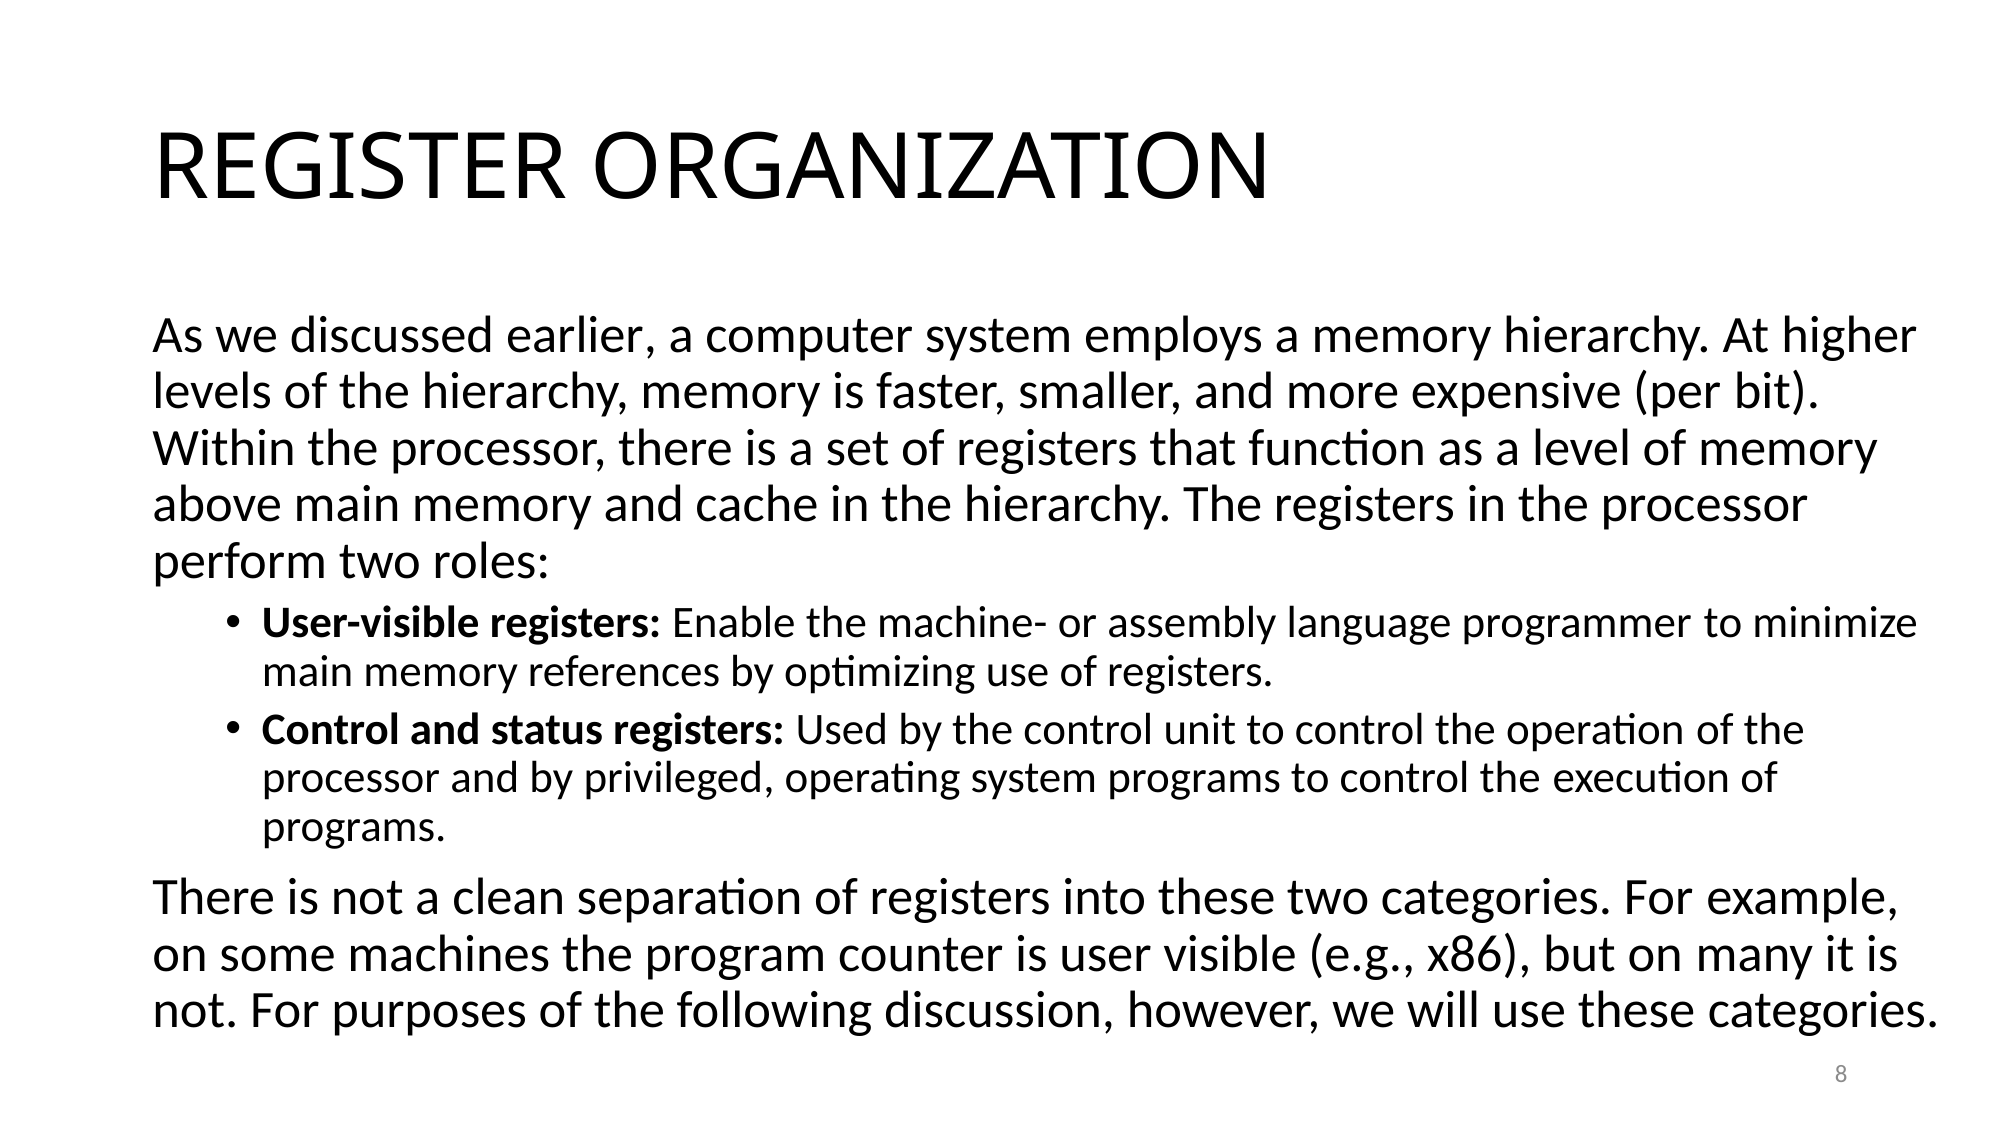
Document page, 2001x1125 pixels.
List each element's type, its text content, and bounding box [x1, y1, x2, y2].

title REGISTER ORGANIZATION [137, 59, 1863, 278]
list As we discussed earlier, a computer system employs a memory hierarchy. At higher levels of the hierarchy, memory is faster, smaller, and more expensive (per bit). Within the processor, there is a set of registers that function as a level of memory above main memory and cache in the hierarchy. The registers in the processor perform two roles: User-visible registers: Enable the machine- or assembly language programmer to minimize main memory references by optimizing use of registers. Control and status registers: Used by the control unit to control the operation of the processor and by privileged, operating system programs to control the execution of programs. There is not a clean separation of registers into these two categories. For example, on some machines the program counter is user visible (e.g., x86), but on many it is not. For purposes of the following discussion, however, we will use these categories. [137, 299, 1971, 1103]
slide_number 8 [1412, 1042, 1863, 1103]
